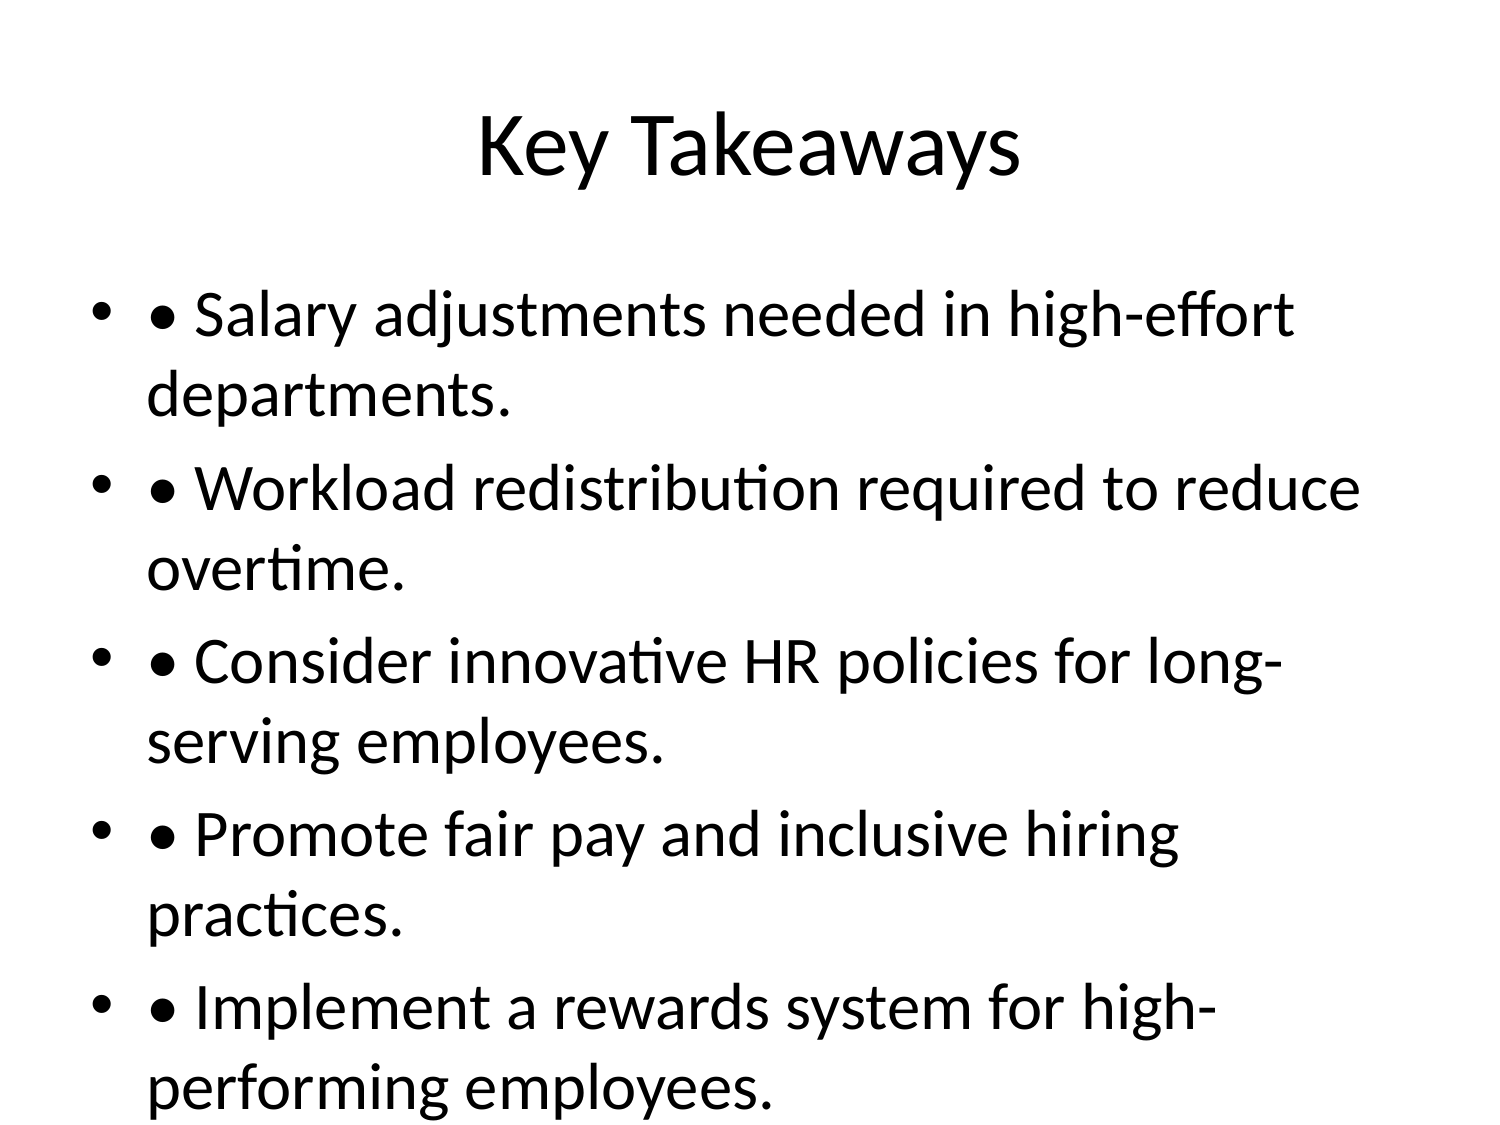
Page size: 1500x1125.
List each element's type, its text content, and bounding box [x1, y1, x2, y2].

title Key Takeaways [75, 45, 1425, 233]
list • Salary adjustments needed in high-effort departments. • Workload redistribution required to reduce overtime. • Consider innovative HR policies for long-serving employees. • Promote fair pay and inclusive hiring practices. • Implement a rewards system for high-performing employees. [75, 262, 1425, 1005]
